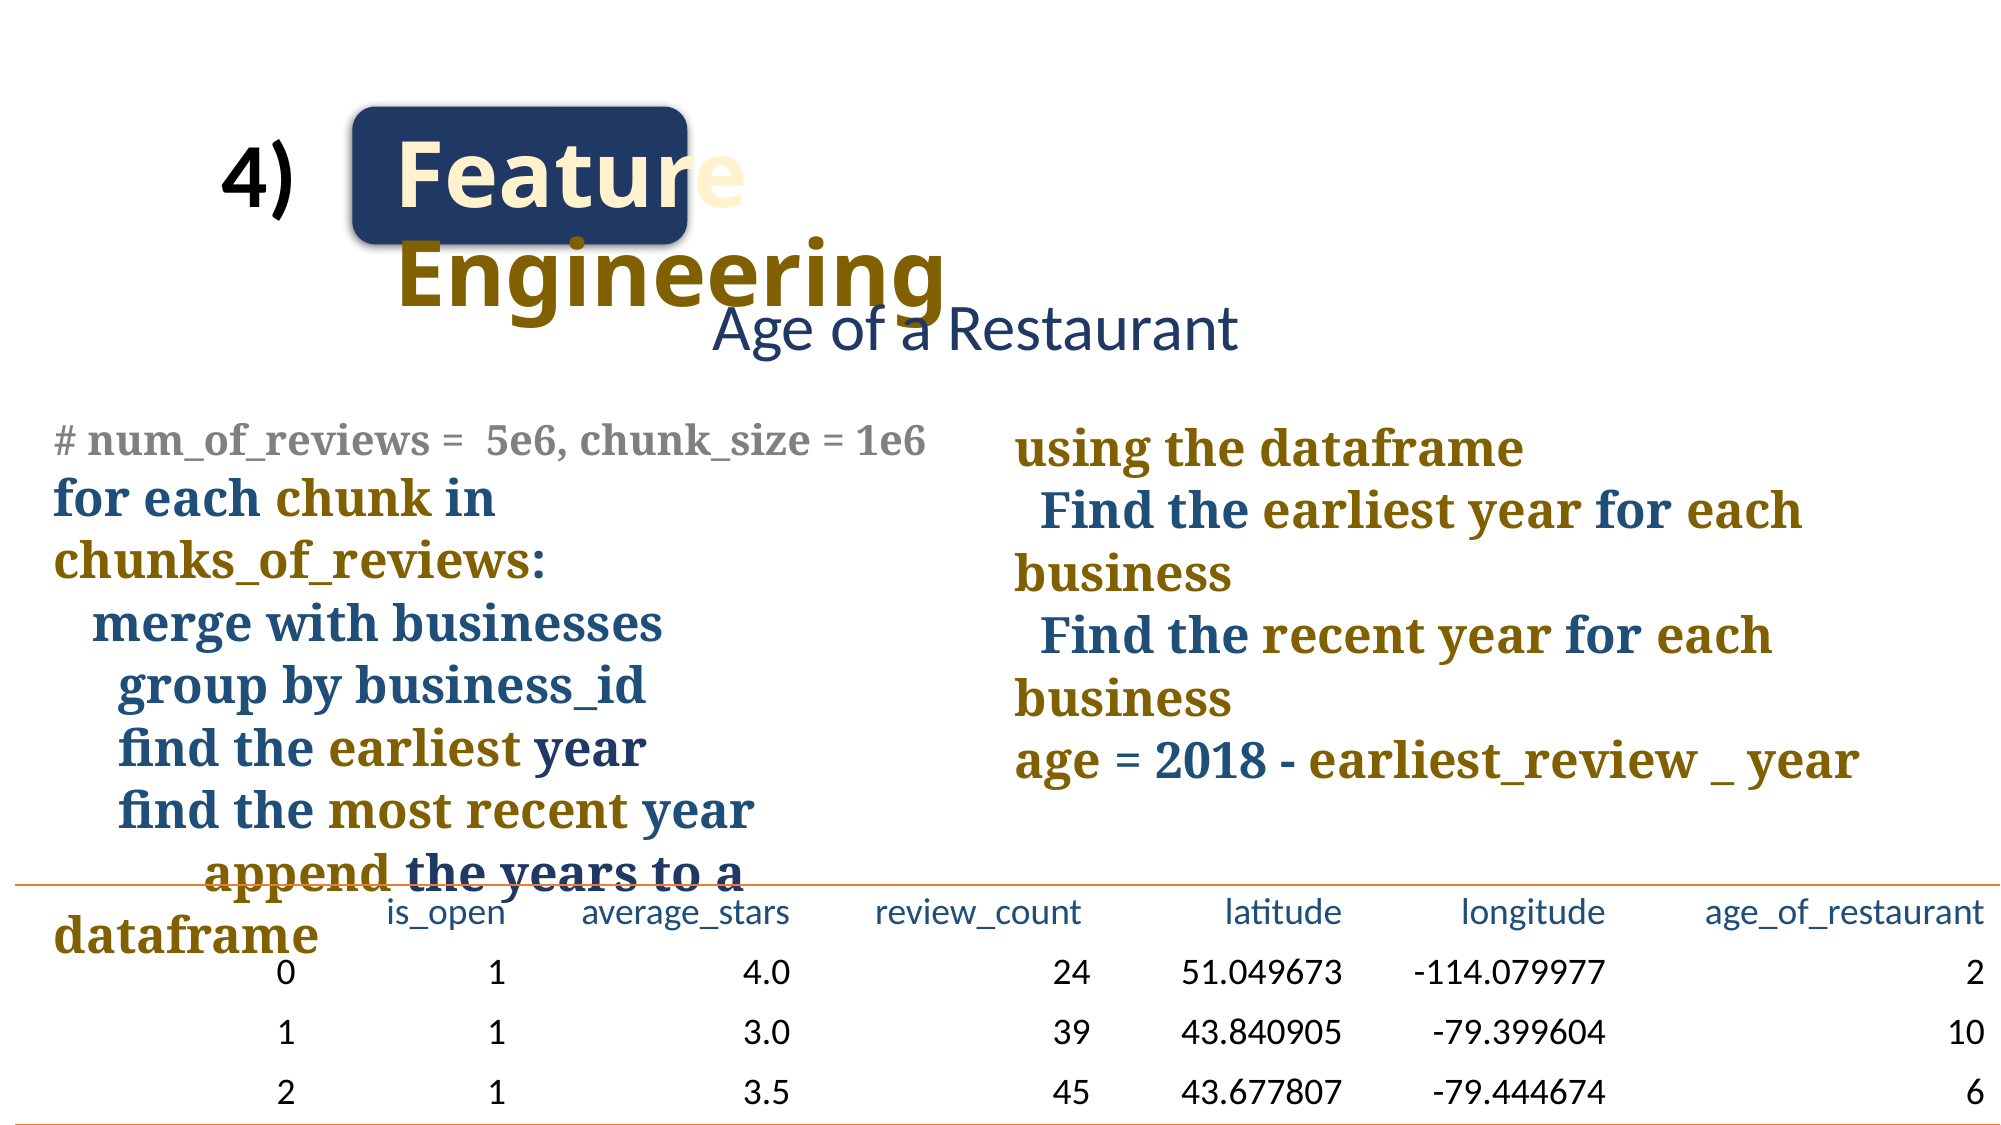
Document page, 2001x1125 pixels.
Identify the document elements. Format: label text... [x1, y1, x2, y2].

table_cell 1 [311, 945, 521, 1005]
table_cell 1 [311, 1005, 521, 1065]
table_cell 10 [1621, 1005, 2000, 1065]
text_box using the dataframe Find the earliest year for each business Find the recent year for each business age = 2018 - earliest_review _ year [999, 406, 2000, 797]
table_cell 39 [805, 1005, 1106, 1065]
table_header average_stars [521, 886, 805, 945]
table_cell 1 [15, 1005, 311, 1065]
table_header longitude [1358, 886, 1621, 945]
table_cell -79.444674 [1358, 1065, 1621, 1124]
text_box Age of a Restaurant [476, 276, 1477, 372]
table_cell -79.399604 [1358, 1005, 1621, 1065]
table_cell 3.5 [521, 1065, 805, 1124]
table_cell 43.840905 [1106, 1005, 1358, 1065]
table_cell 51.049673 [1106, 945, 1358, 1005]
table_header review_count [805, 886, 1106, 945]
table_header is_open [311, 886, 521, 945]
table_cell 1 [311, 1065, 521, 1124]
text_box 4) [206, 121, 353, 245]
table_cell 2 [15, 1065, 311, 1124]
table_cell 4.0 [521, 945, 805, 1005]
table_cell 45 [805, 1065, 1106, 1124]
text_box Feature Engineering [379, 121, 1266, 245]
table_cell 3.0 [521, 1005, 805, 1065]
table_cell 24 [805, 945, 1106, 1005]
text_box [353, 106, 686, 245]
table_header [15, 886, 311, 945]
table_header age_of_restaurant [1621, 886, 2000, 945]
table_header latitude [1106, 886, 1358, 945]
table_cell 0 [15, 945, 311, 1005]
text_box # num_of_reviews = 5e6, chunk_size = 1e6 for each chunk in chunks_of_reviews: merge with businesses group by business_id find the earliest year find the most recent year append the years to a dataframe [38, 394, 1001, 884]
table_cell 2 [1621, 945, 2000, 1005]
table_cell -114.079977 [1358, 945, 1621, 1005]
table_cell 43.677807 [1106, 1065, 1358, 1124]
table_cell 6 [1621, 1065, 2000, 1124]
